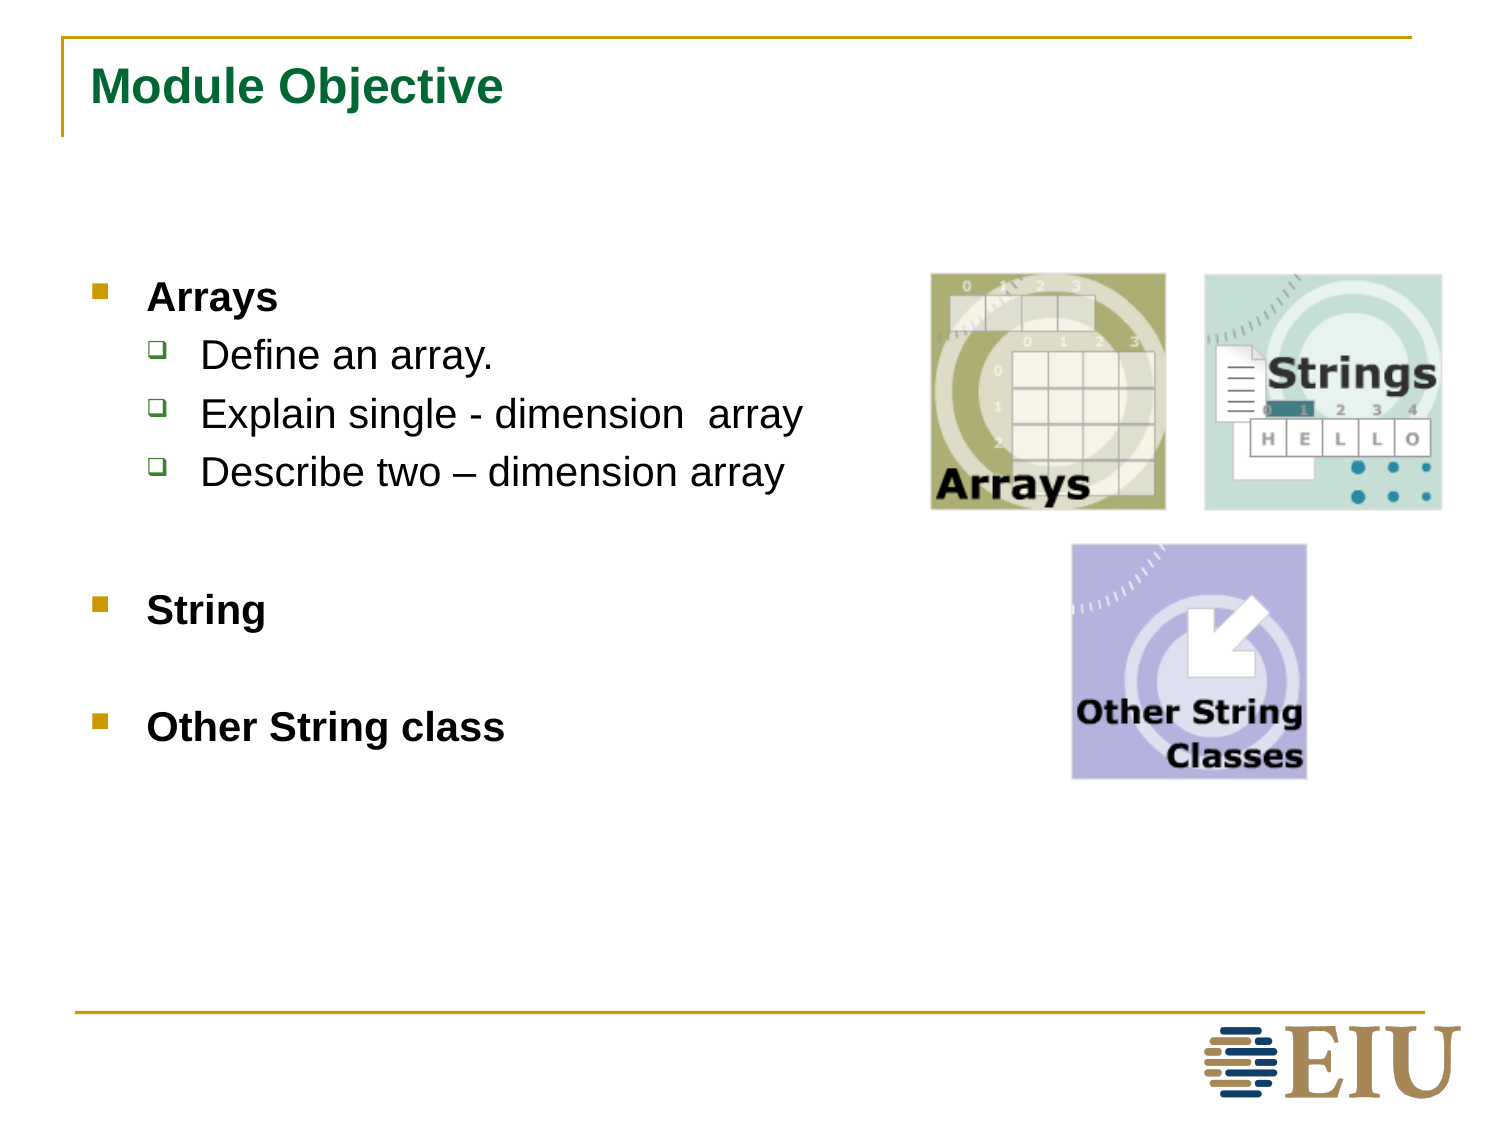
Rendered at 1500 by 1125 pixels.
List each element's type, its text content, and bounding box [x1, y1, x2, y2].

picture [1203, 1024, 1475, 1106]
title Module Objective [75, 45, 1425, 225]
picture [924, 265, 1449, 788]
list Arrays Define an array. Explain single - dimension array Describe two – dimension array String Other String class [75, 262, 888, 1000]
